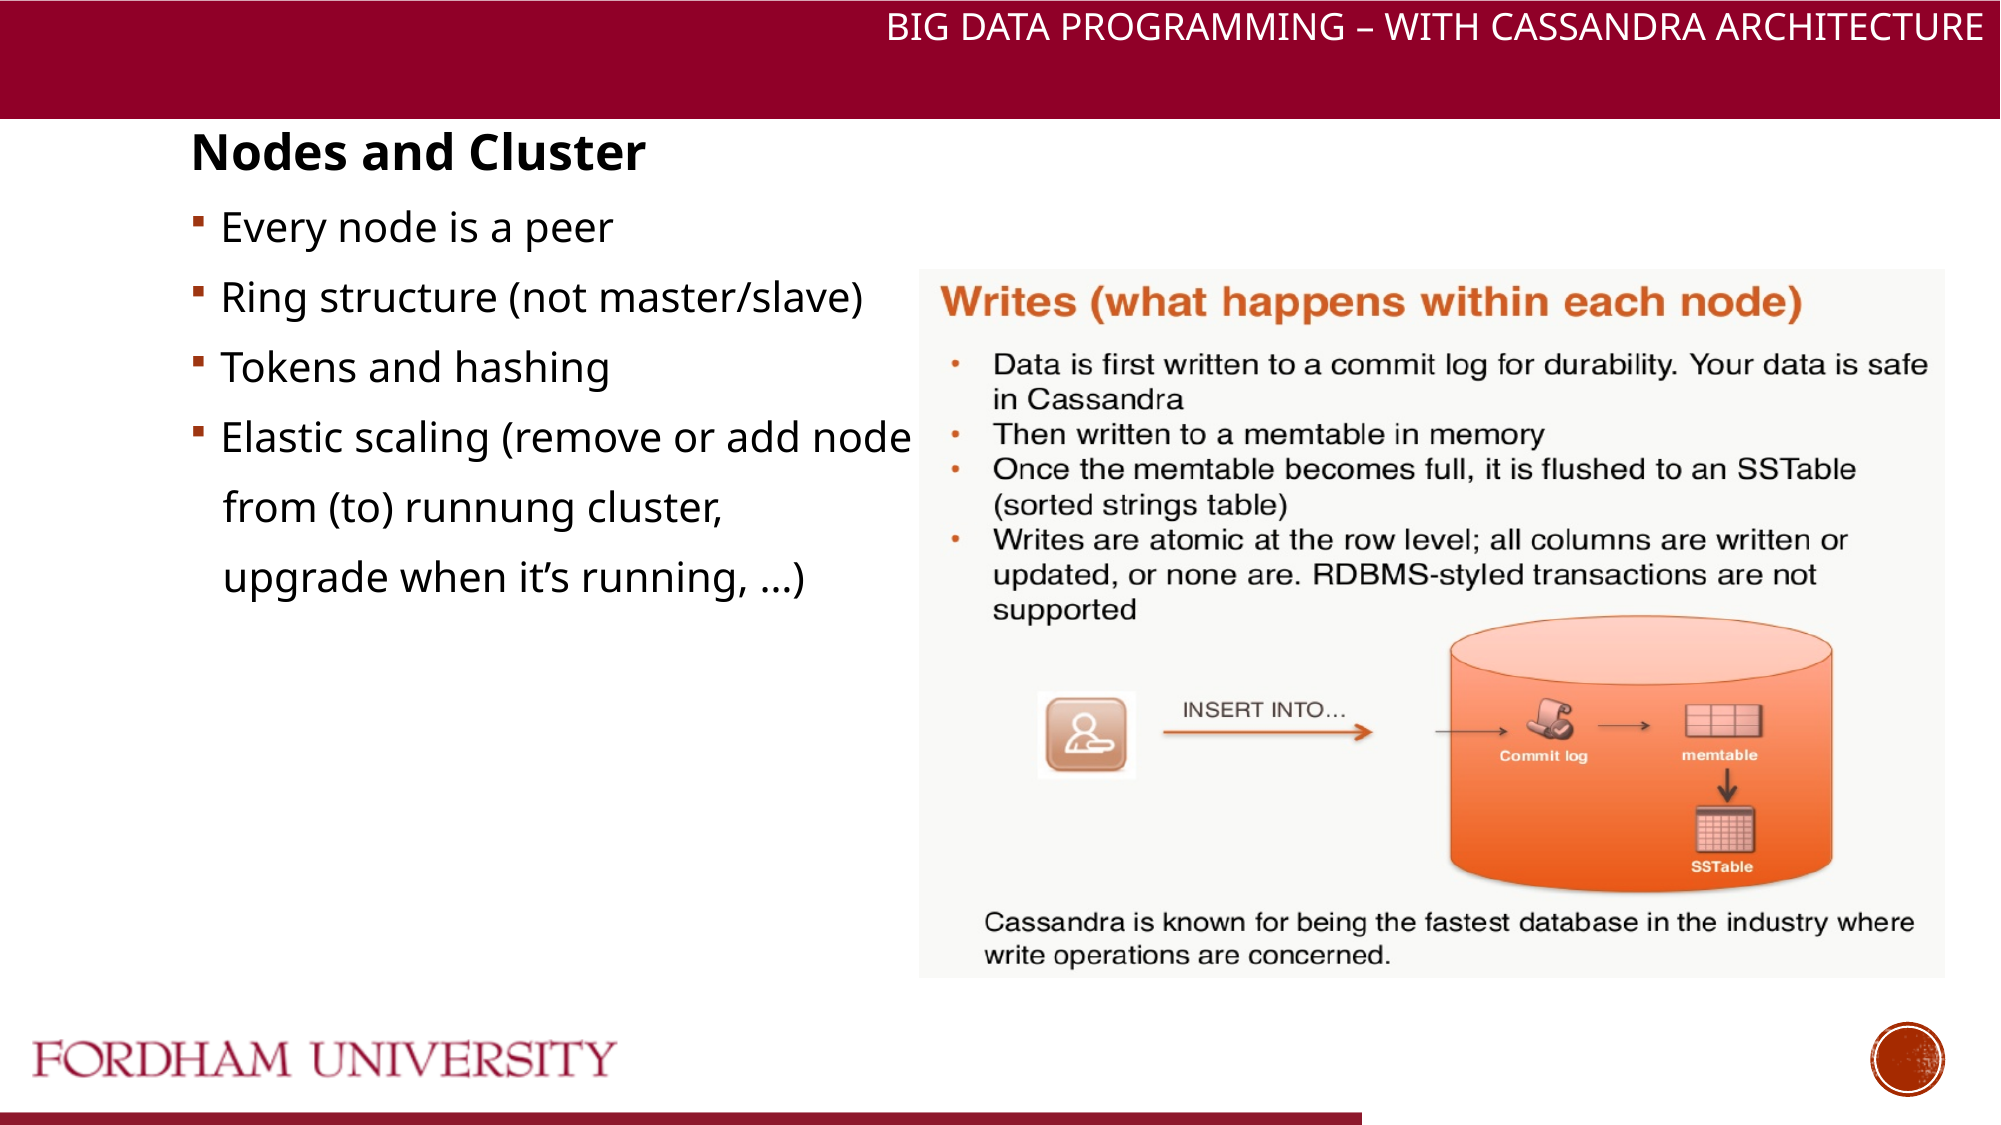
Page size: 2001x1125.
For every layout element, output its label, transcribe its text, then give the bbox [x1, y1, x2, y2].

list Nodes and Cluster Every node is a peer Ring structure (not master/slave) Tokens and hashing Elastic scaling (remove or add node from (to) runnung cluster, upgrade when it’s running, …) [175, 119, 1826, 1013]
picture [919, 269, 1945, 978]
text_box Big Data Programming – With Cassandra Architecture [0, 0, 2000, 119]
picture [0, 1008, 1362, 1125]
